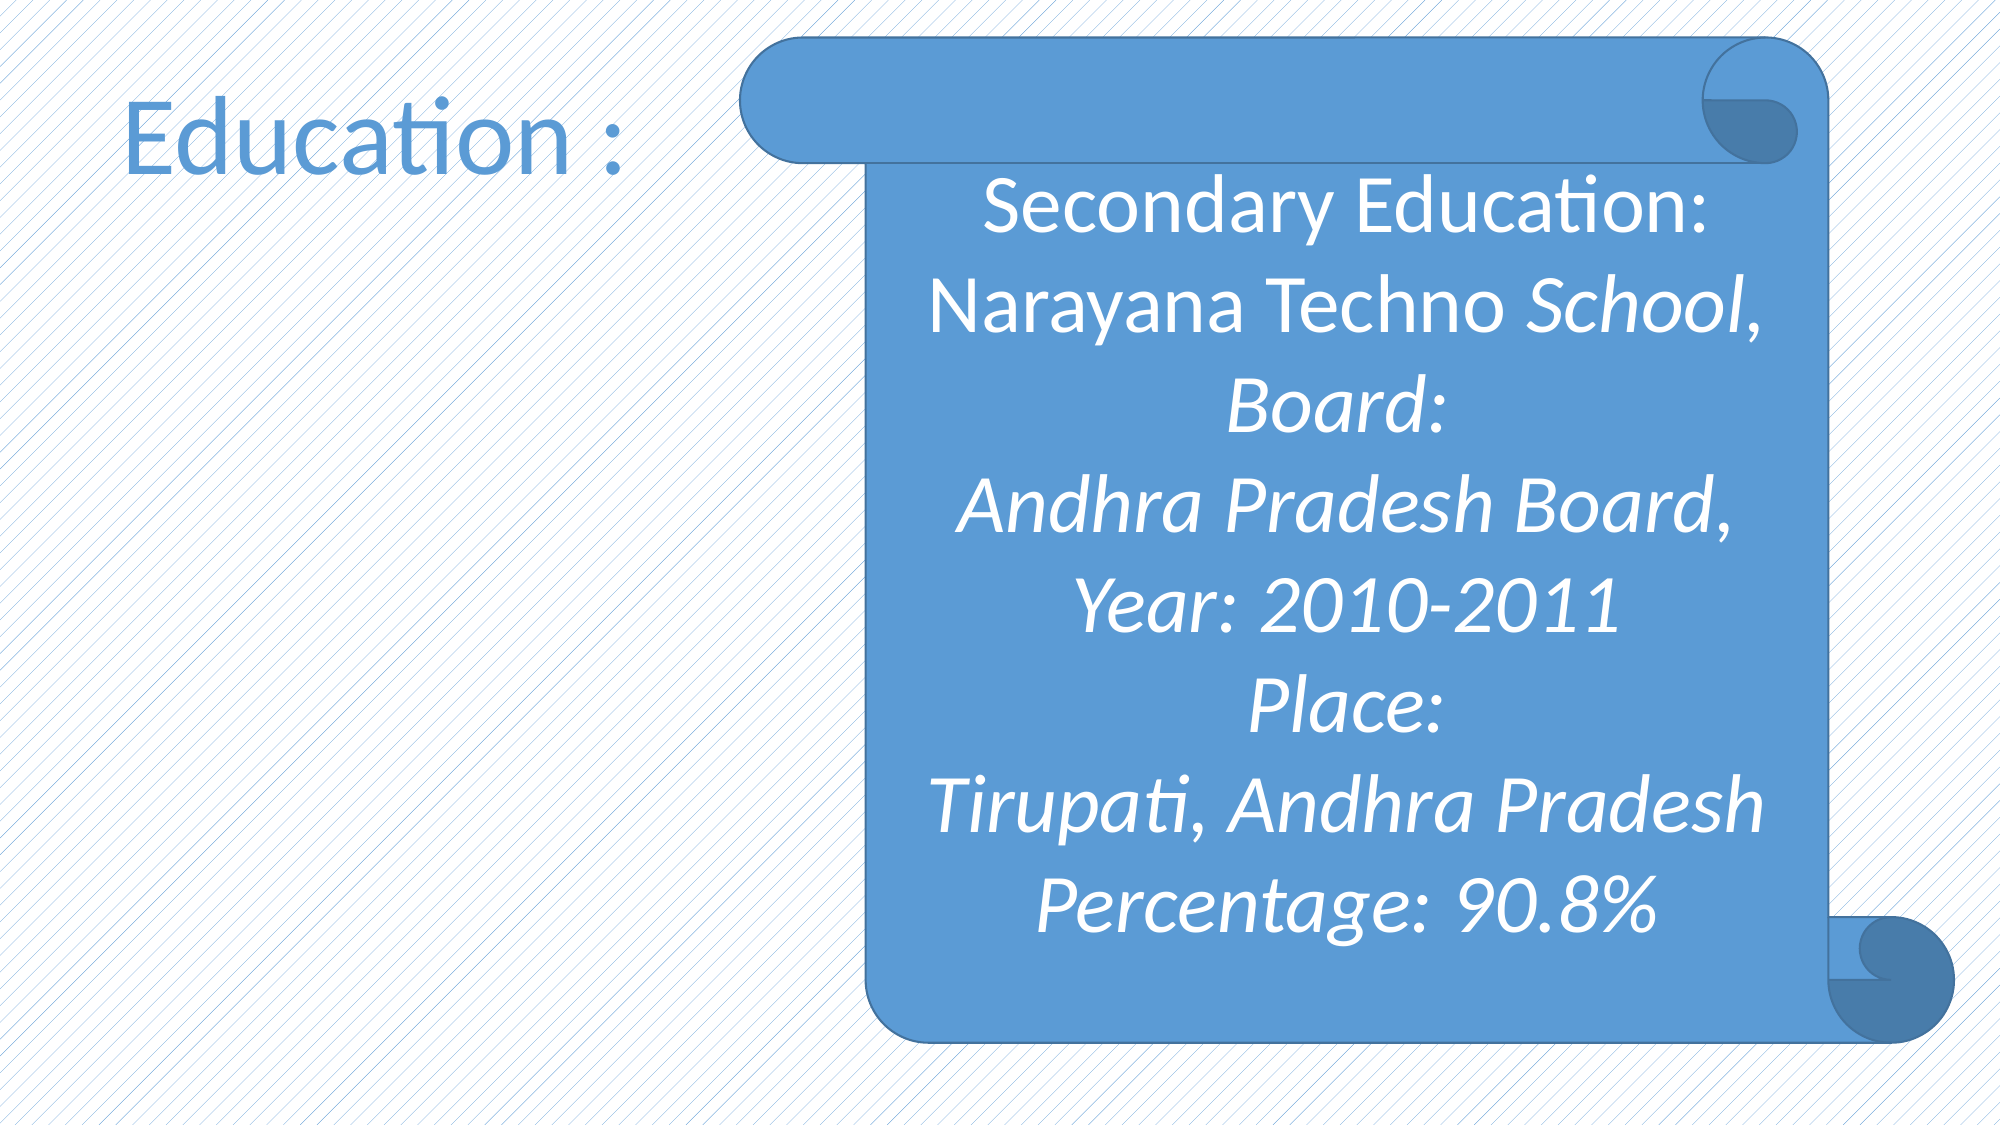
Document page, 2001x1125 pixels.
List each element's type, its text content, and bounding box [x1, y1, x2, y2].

text_box Secondary Education: Narayana Techno School, Board: Andhra Pradesh Board, Year: 2010-2011 Place: Tirupati, Andhra Pradesh Percentage: 90.8% [738, 36, 1956, 1044]
text_box Education : [106, 54, 670, 205]
